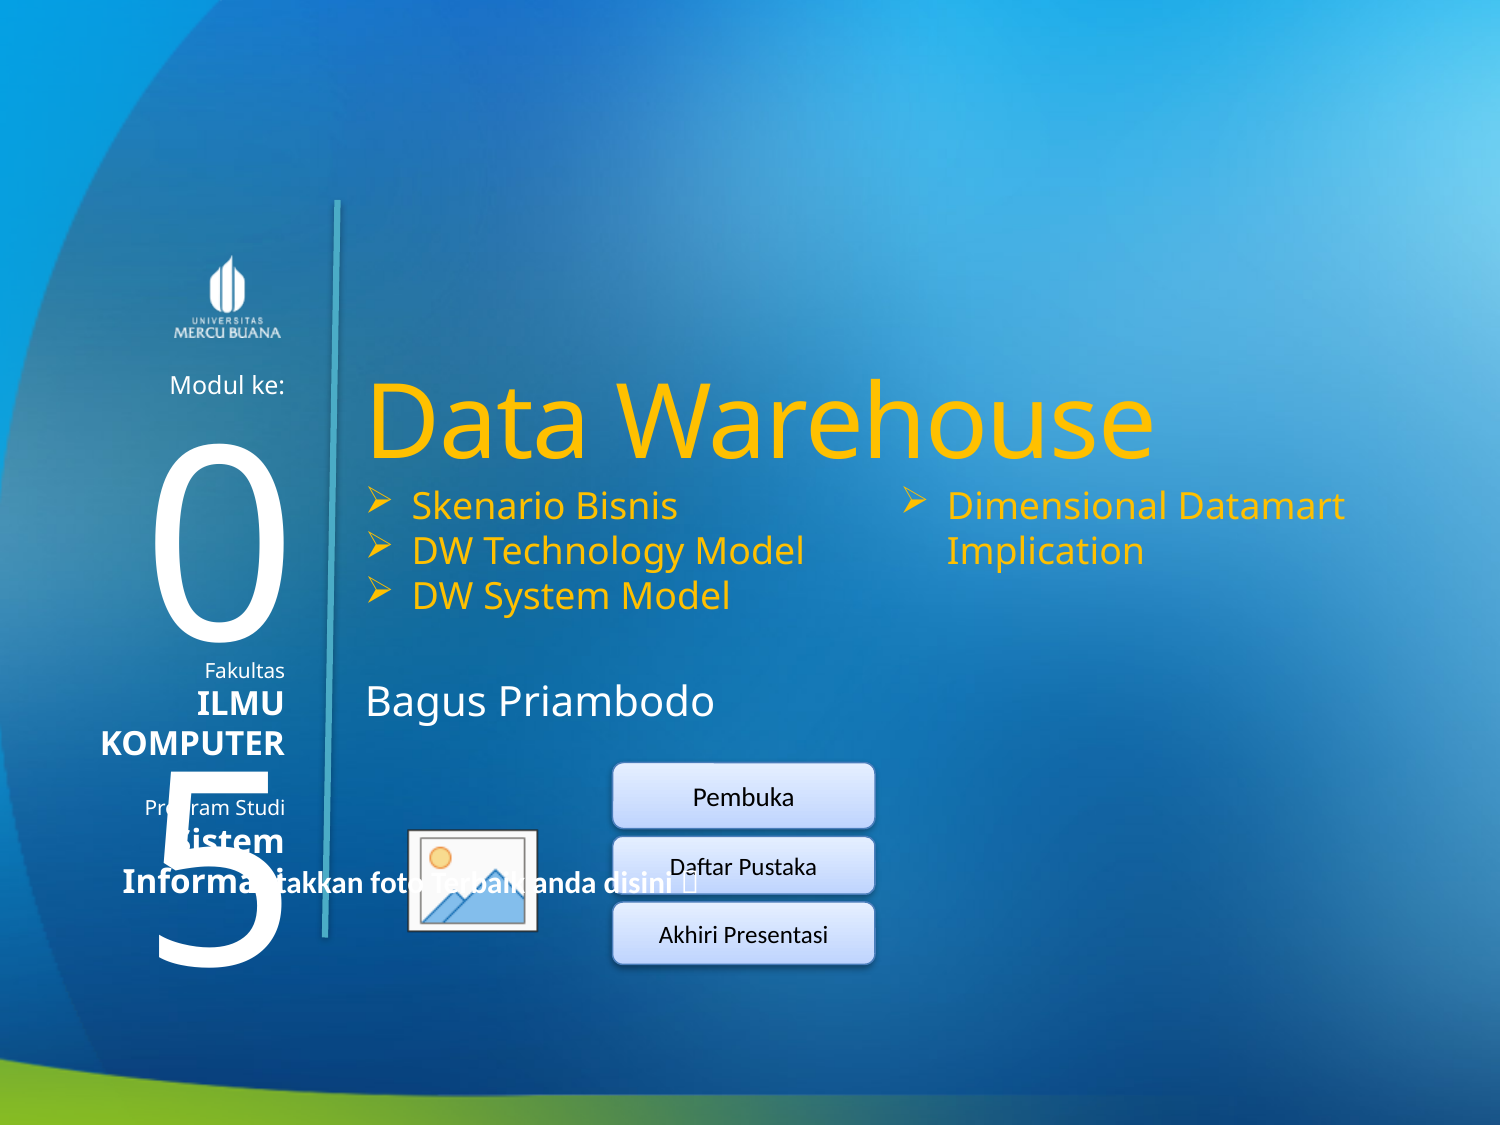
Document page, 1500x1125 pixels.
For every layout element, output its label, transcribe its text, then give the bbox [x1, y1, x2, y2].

picture [168, 805, 175, 812]
list Skenario Bisnis DW Technology Model DW System Model Dimensional Datamart Implication [350, 474, 1450, 650]
list 05 [0, 362, 313, 700]
list Sistem Informasi [0, 812, 300, 913]
text_box Pembuka [611, 761, 876, 830]
list Bagus Priambodo [350, 662, 1450, 738]
text_box Daftar Pustaka [611, 835, 876, 895]
picture [0, 0, 1500, 1125]
list ILMU KOMPUTER [12, 675, 300, 750]
text_box Akhiri Presentasi [611, 901, 876, 966]
list Data Warehouse [350, 187, 1450, 474]
